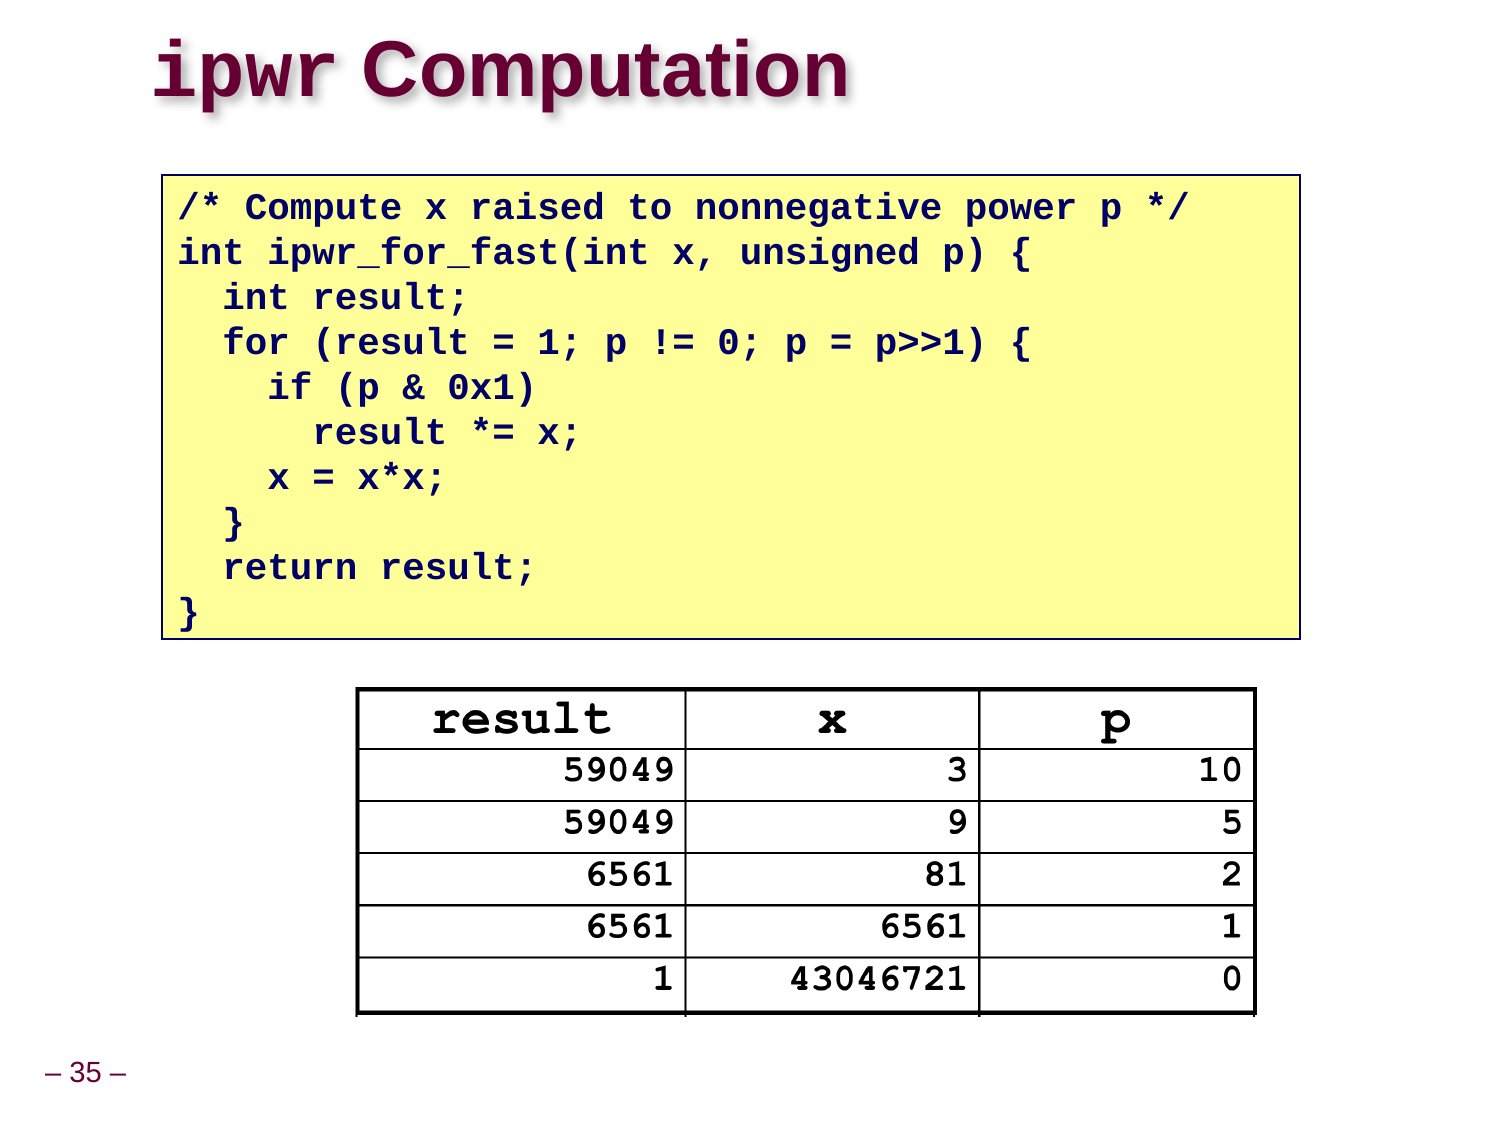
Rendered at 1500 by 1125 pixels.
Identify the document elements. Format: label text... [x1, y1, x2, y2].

text_box /* Compute x raised to nonnegative power p */ int ipwr_for_fast(int x, unsigned p) { int result; for (result = 1; p != 0; p = p>>1) { if (p & 0x1) result *= x; x = x*x; } return result; } [162, 174, 1300, 640]
title ipwr Computation [149, 24, 1093, 120]
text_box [274, 687, 1257, 1098]
